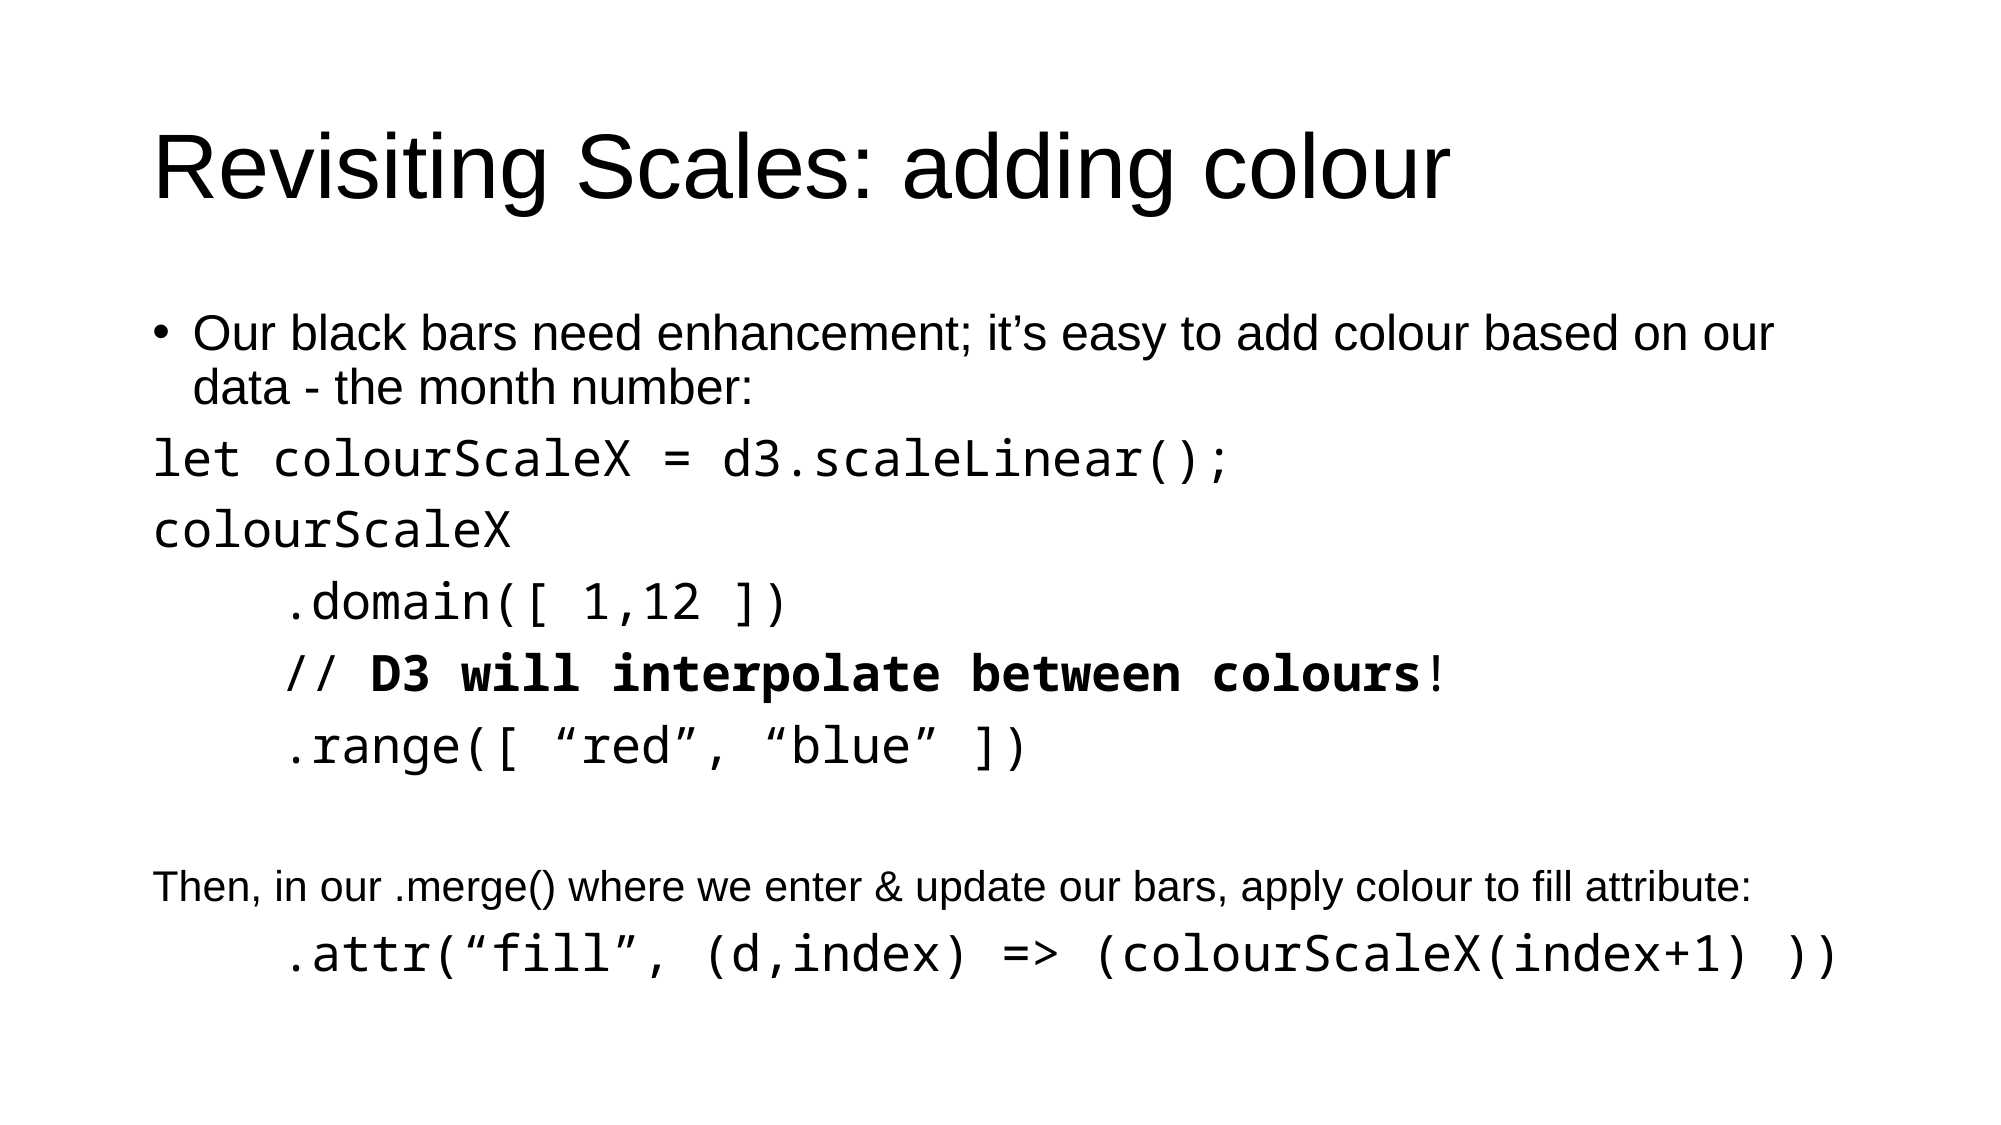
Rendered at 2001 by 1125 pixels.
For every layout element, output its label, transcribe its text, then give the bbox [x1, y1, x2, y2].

title Revisiting Scales: adding colour [137, 59, 1863, 278]
list Our black bars need enhancement; it’s easy to add colour based on our data - the month number: let colourScaleX = d3.scaleLinear(); colourScaleX .domain([ 1,12 ]) // D3 will interpolate between colours! .range([ “red”, “blue” ]) Then, in our .merge() where we enter & update our bars, apply colour to fill attribute: .attr(“fill”, (d,index) => (colourScaleX(index+1) )) [137, 299, 1863, 1014]
